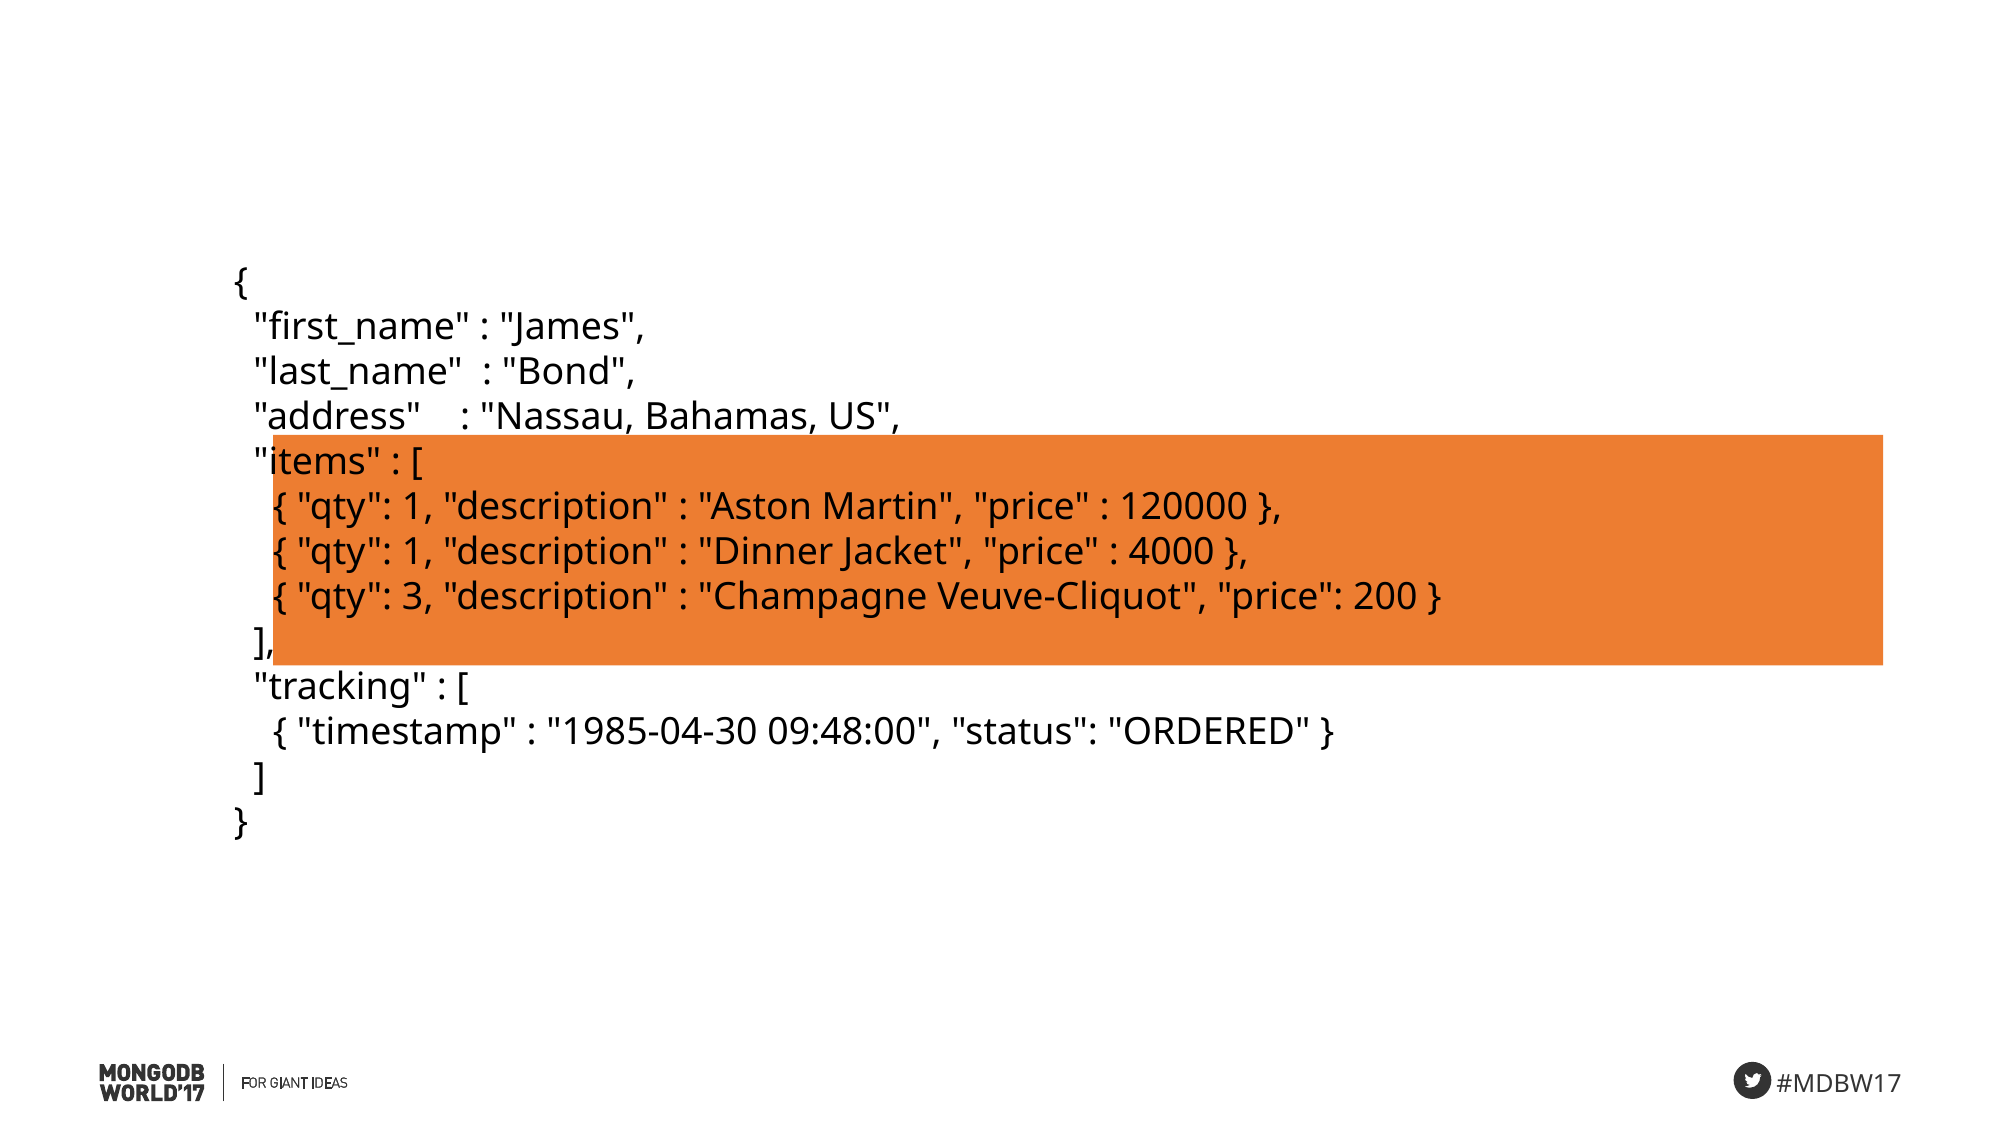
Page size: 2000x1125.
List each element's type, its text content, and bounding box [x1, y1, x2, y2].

text_box { "first_name" : "James", "last_name" : "Bond", "address" : "Nassau, Bahamas, US", "items" : [ { "qty": 1, "description" : "Aston Martin", "price" : 120000 }, { "qty": 1, "description" : "Dinner Jacket", "price" : 4000 }, { "qty": 3, "description" : "Champagne Veuve-Cliquot", "price": 200 } ], "tracking" : [ { "timestamp" : "1985-04-30 09:48:00", "status": "ORDERED" } ] } [218, 242, 1960, 861]
